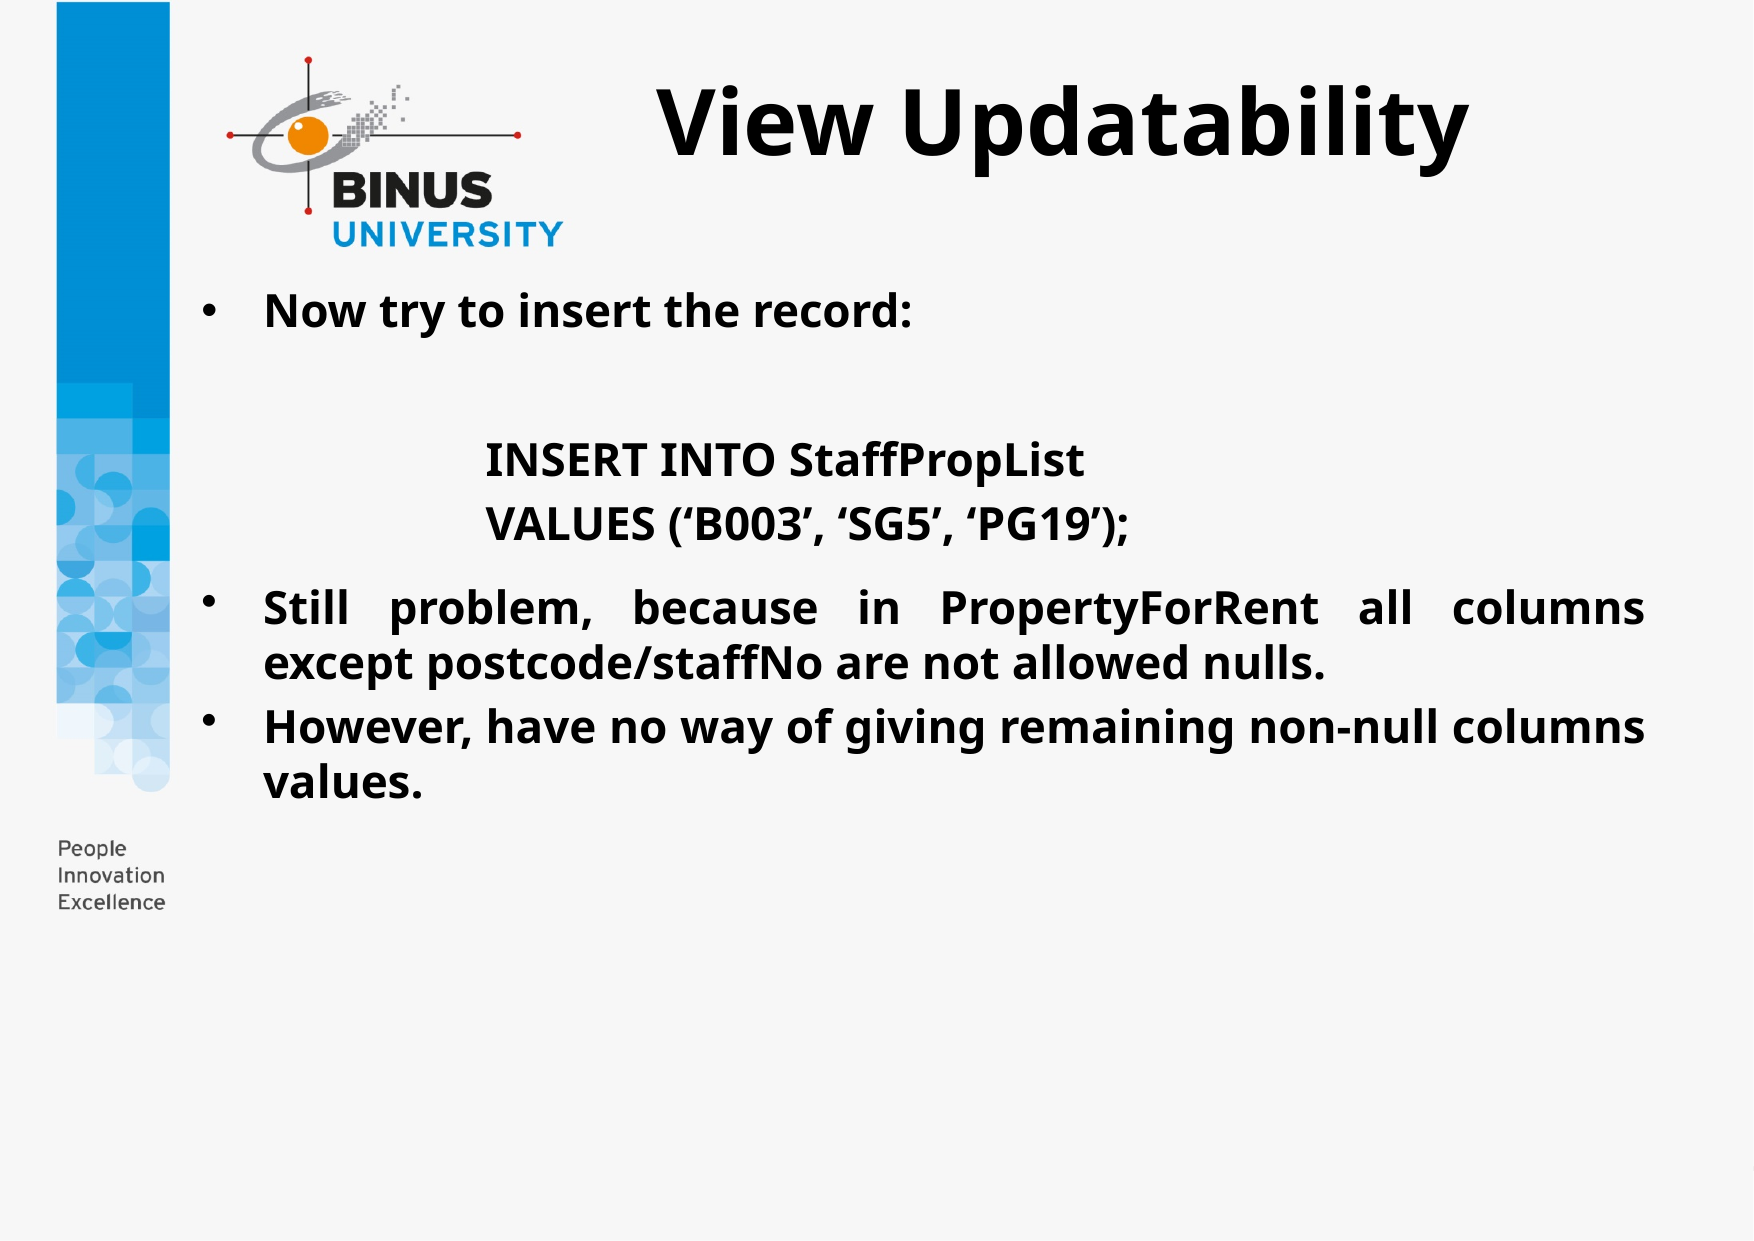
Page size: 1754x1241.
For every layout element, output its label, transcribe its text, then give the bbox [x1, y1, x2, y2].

list Now try to insert the record: INSERT INTO StaffPropList VALUES (‘B003’, ‘SG5’, ‘PG19’); Still problem, because in PropertyForRent all columns except postcode/staffNo are not allowed nulls. However, have no way of giving remaining non-null columns values. [185, 274, 1662, 1019]
title View Updatability [640, 68, 1662, 170]
picture [0, 0, 1754, 933]
